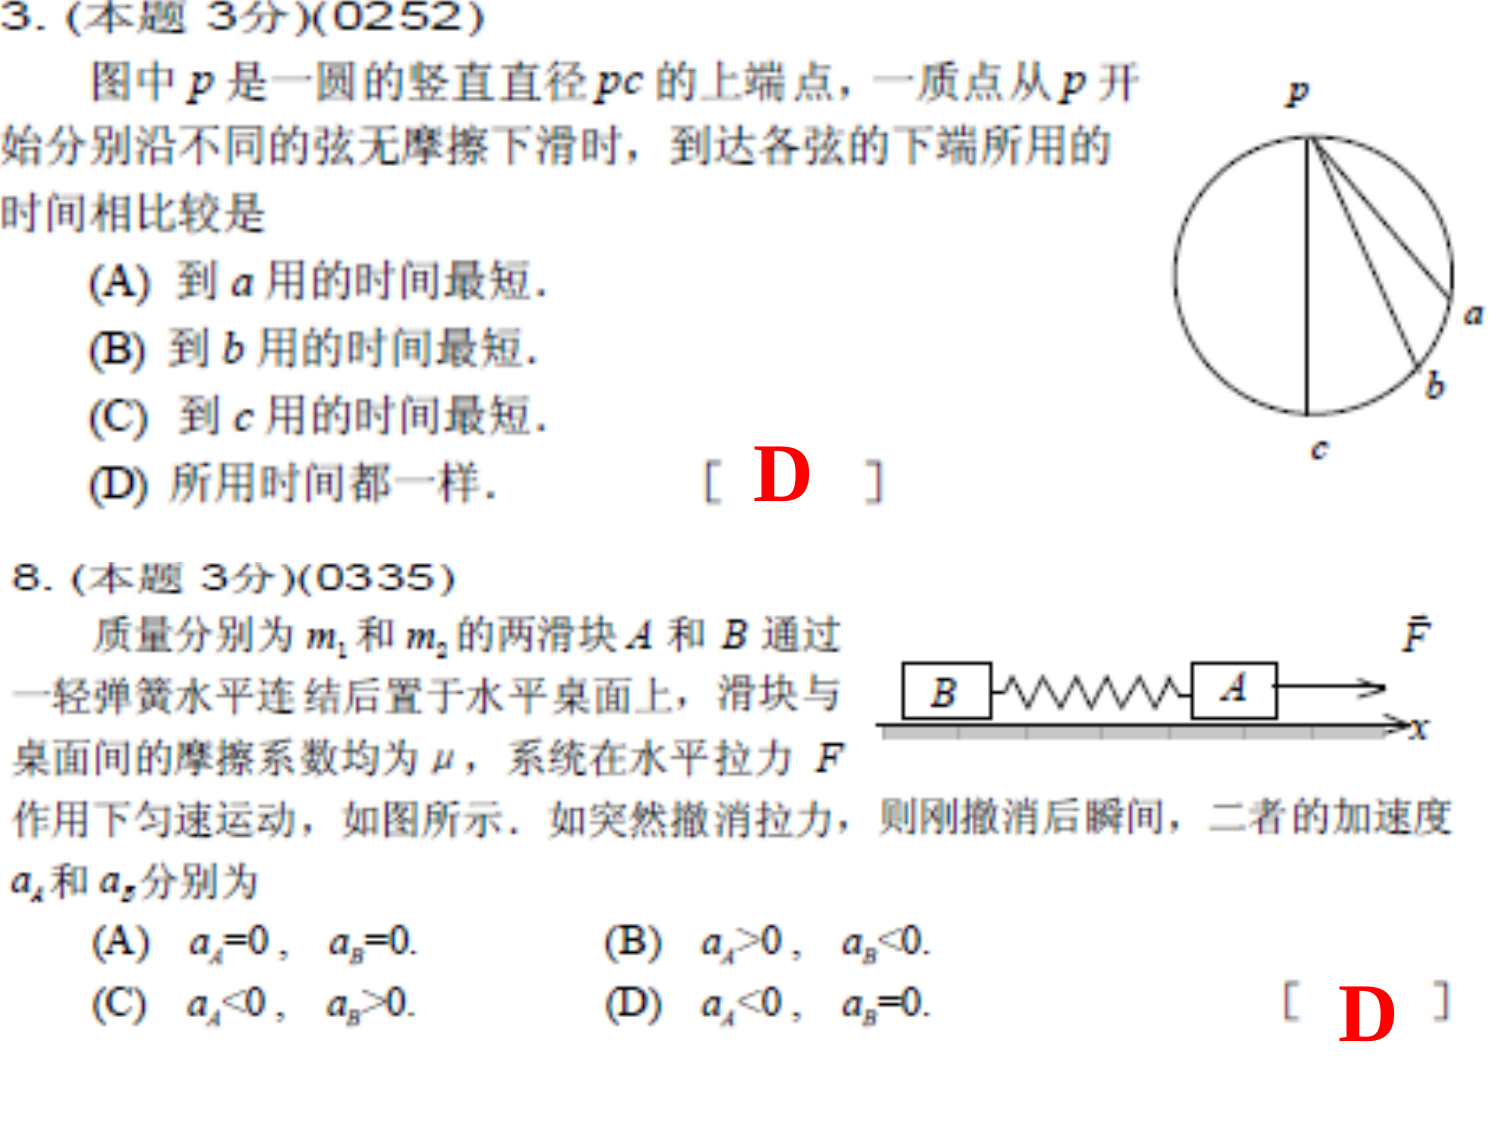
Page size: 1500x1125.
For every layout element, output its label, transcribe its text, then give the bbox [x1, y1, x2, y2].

picture [0, 562, 1458, 1044]
picture [0, 0, 1494, 528]
text_box D [1324, 950, 1465, 1066]
